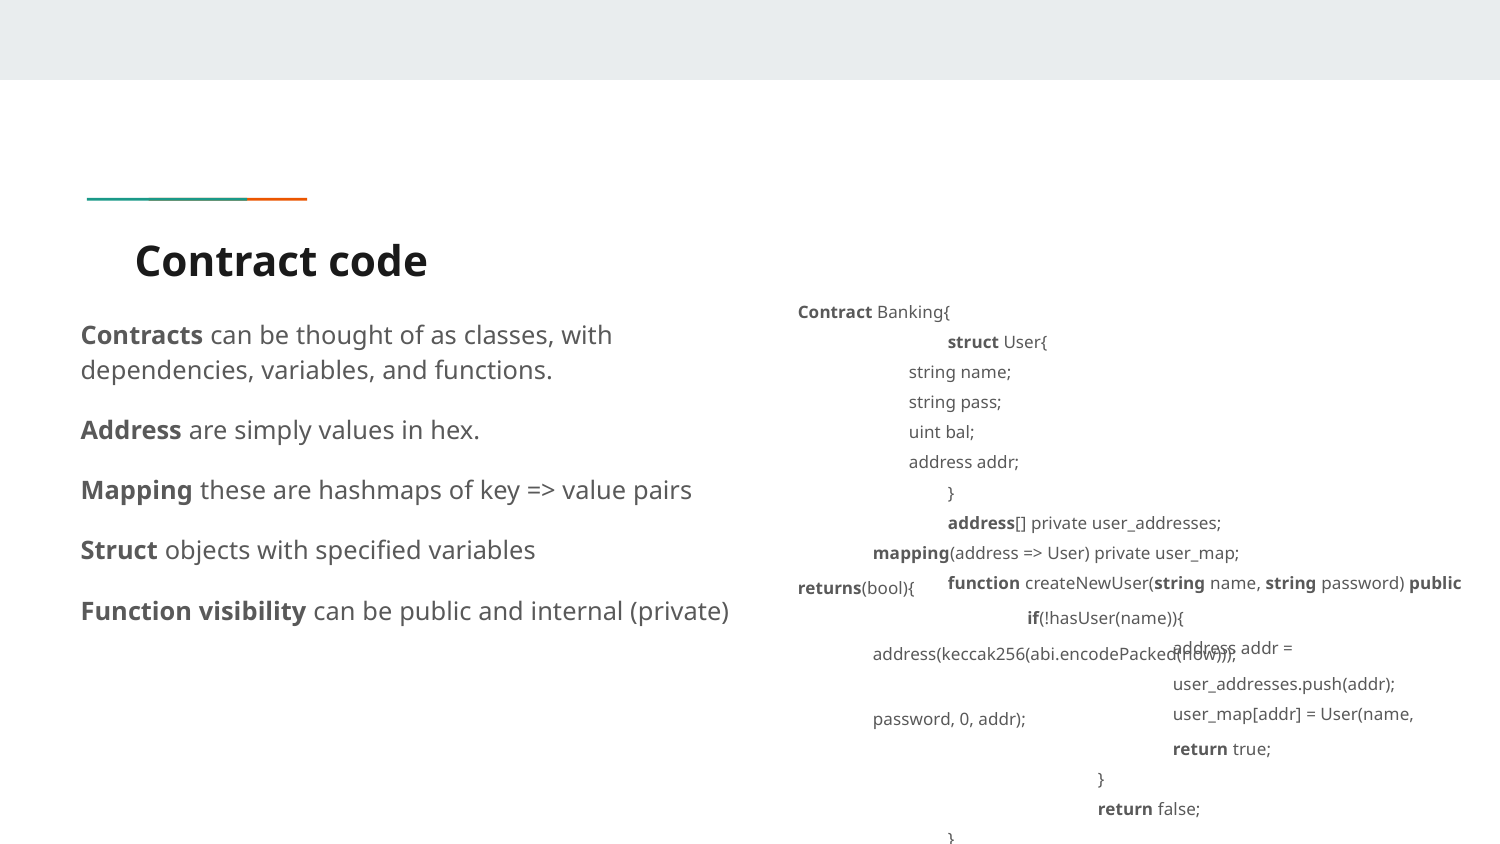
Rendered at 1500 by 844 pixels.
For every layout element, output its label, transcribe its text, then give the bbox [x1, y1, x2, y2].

list Contract Banking{ struct User{ string name; string pass; uint bal; address addr; } address[] private user_addresses; mapping(address => User) private user_map; function createNewUser(string name, string password) public returns(bool){ if(!hasUser(name)){ address addr = address(keccak256(abi.encodePacked(now))); user_addresses.push(addr); user_map[addr] = User(name, password, 0, addr); return true; } return false; } [783, 299, 1500, 844]
title Contract code [119, 216, 1381, 299]
list Contracts can be thought of as classes, with dependencies, variables, and functions. Address are simply values in hex. Mapping these are hashmaps of key => value pairs Struct objects with specified variables Function visibility can be public and internal (private) [65, 299, 783, 844]
